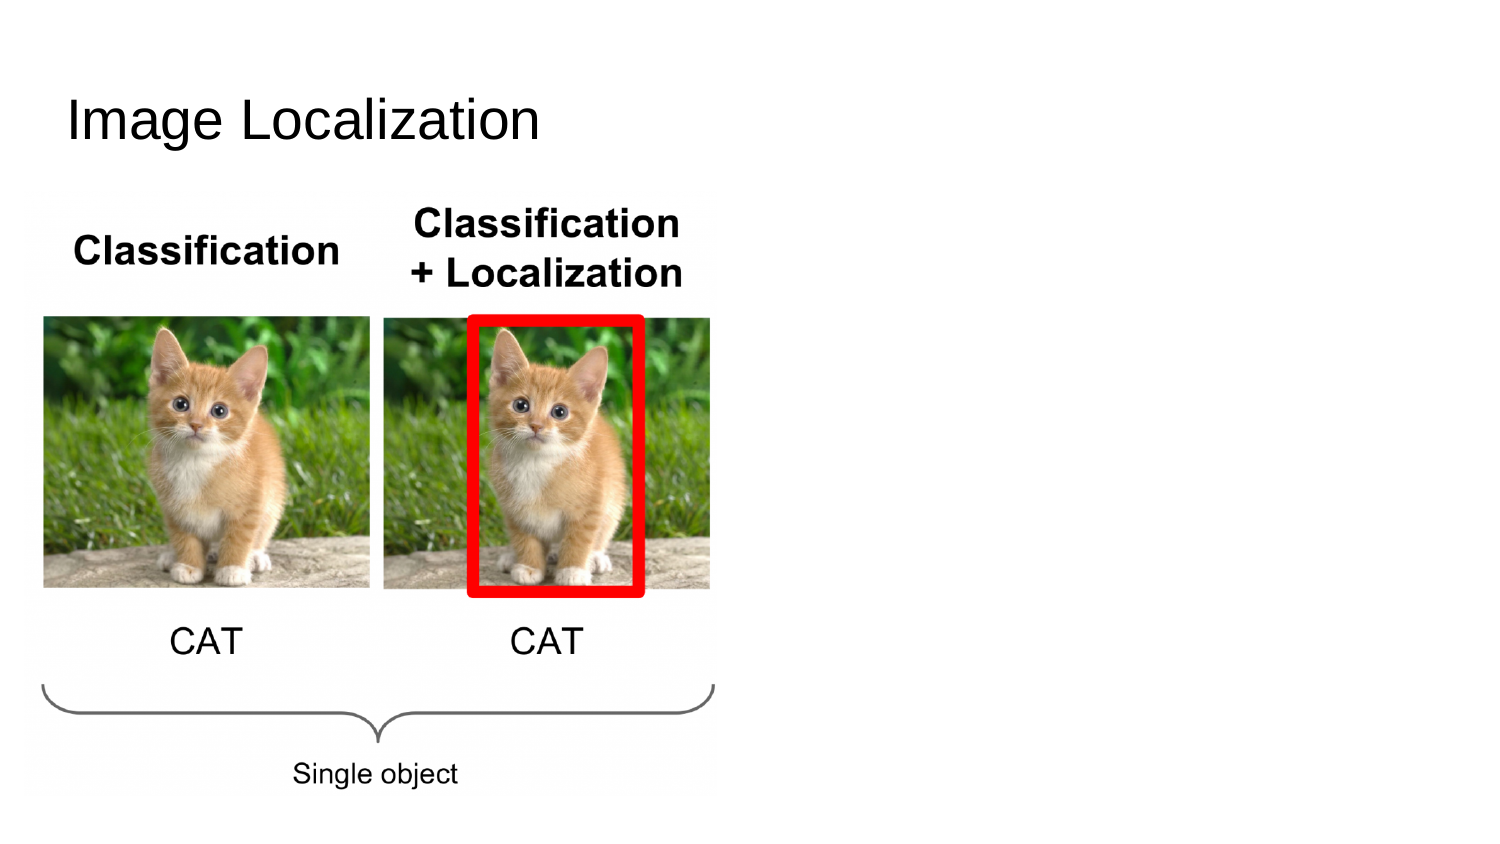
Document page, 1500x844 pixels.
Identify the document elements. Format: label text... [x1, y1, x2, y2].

picture [24, 191, 718, 796]
title Image Localization [51, 72, 1449, 167]
